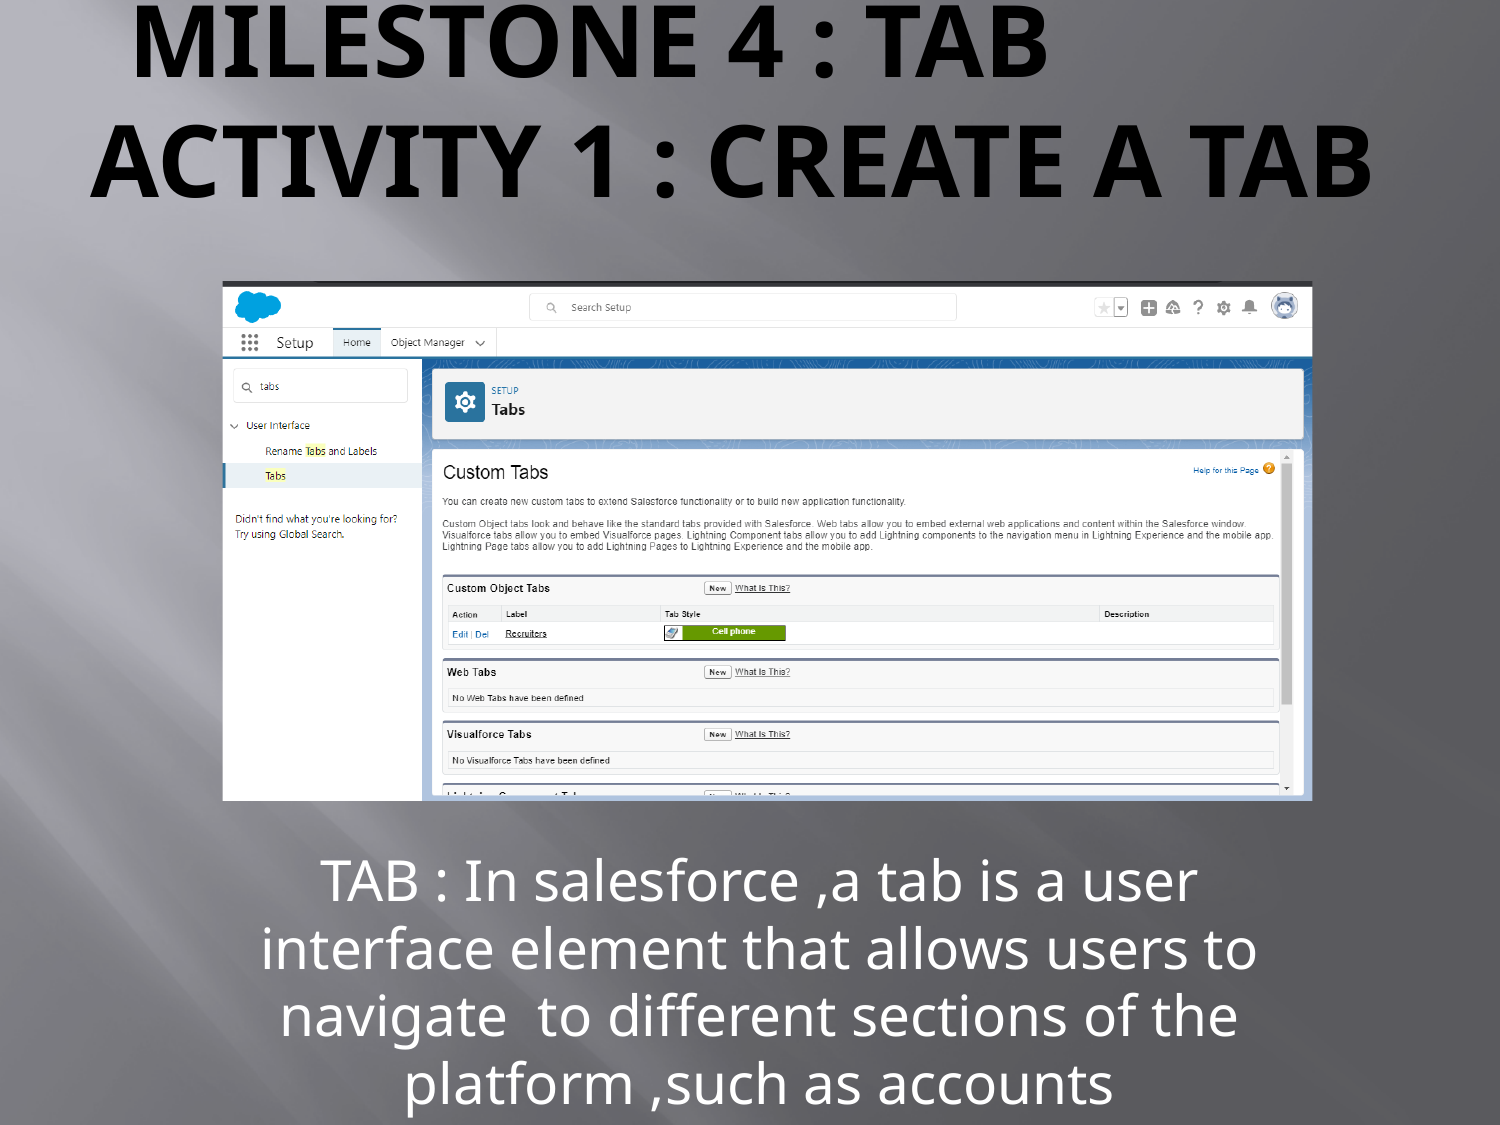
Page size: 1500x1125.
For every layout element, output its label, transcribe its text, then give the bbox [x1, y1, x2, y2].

title MILESTONE 4 : TAB Activity 1 : Create a tab [58, 0, 1409, 218]
subtitle TAB : In salesforce ,a tab is a user interface element that allows users to navigate to different sections of the platform ,such as accounts [234, 837, 1285, 1125]
picture [222, 280, 1313, 801]
